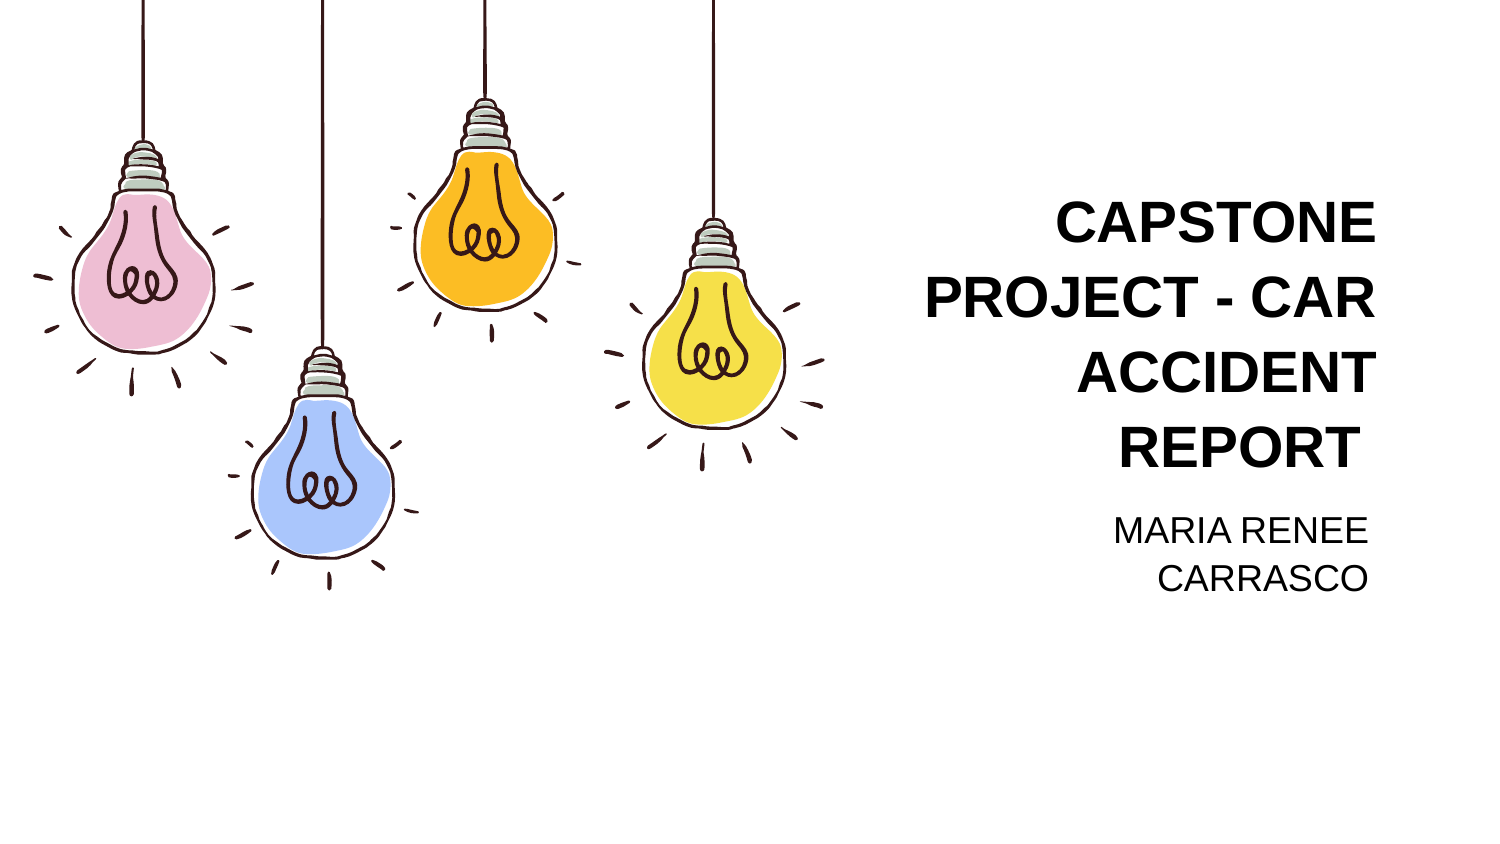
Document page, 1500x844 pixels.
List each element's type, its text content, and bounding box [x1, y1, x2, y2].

title CAPSTONE PROJECT - CAR ACCIDENT REPORT [850, 241, 1392, 494]
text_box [225, 0, 420, 592]
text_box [32, 0, 220, 397]
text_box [603, 0, 826, 472]
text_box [423, 0, 582, 345]
subtitle MARIA RENEE CARRASCO [890, 488, 1385, 602]
